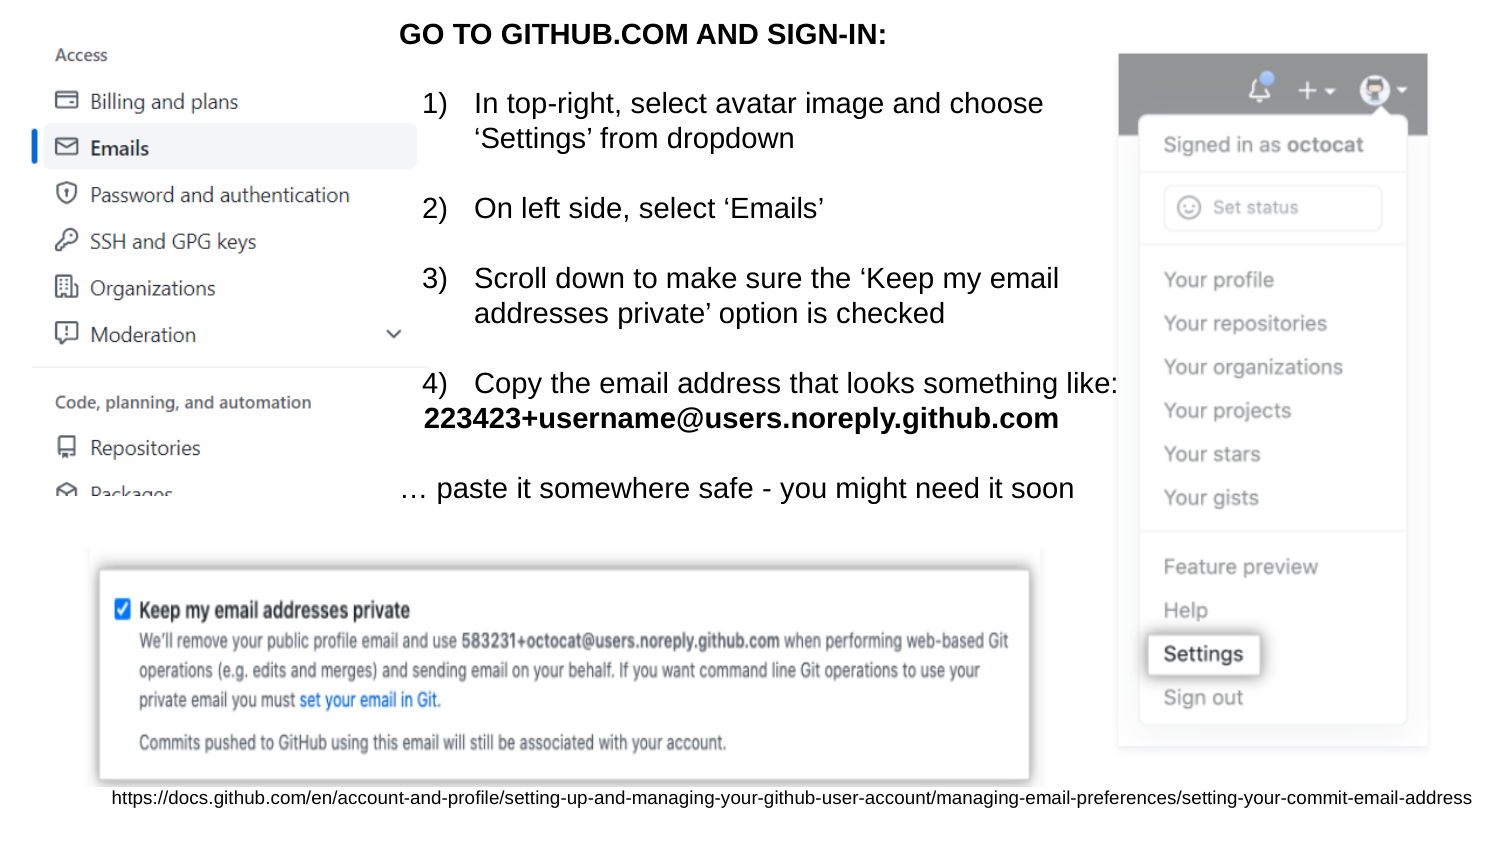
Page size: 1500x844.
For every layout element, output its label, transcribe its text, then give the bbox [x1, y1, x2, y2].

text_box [13, 0, 1459, 787]
text_box https://docs.github.com/en/account-and-profile/setting-up-and-managing-your-github-user-account/managing-email-preferences/setting-your-commit-email-address [13, 774, 1487, 820]
